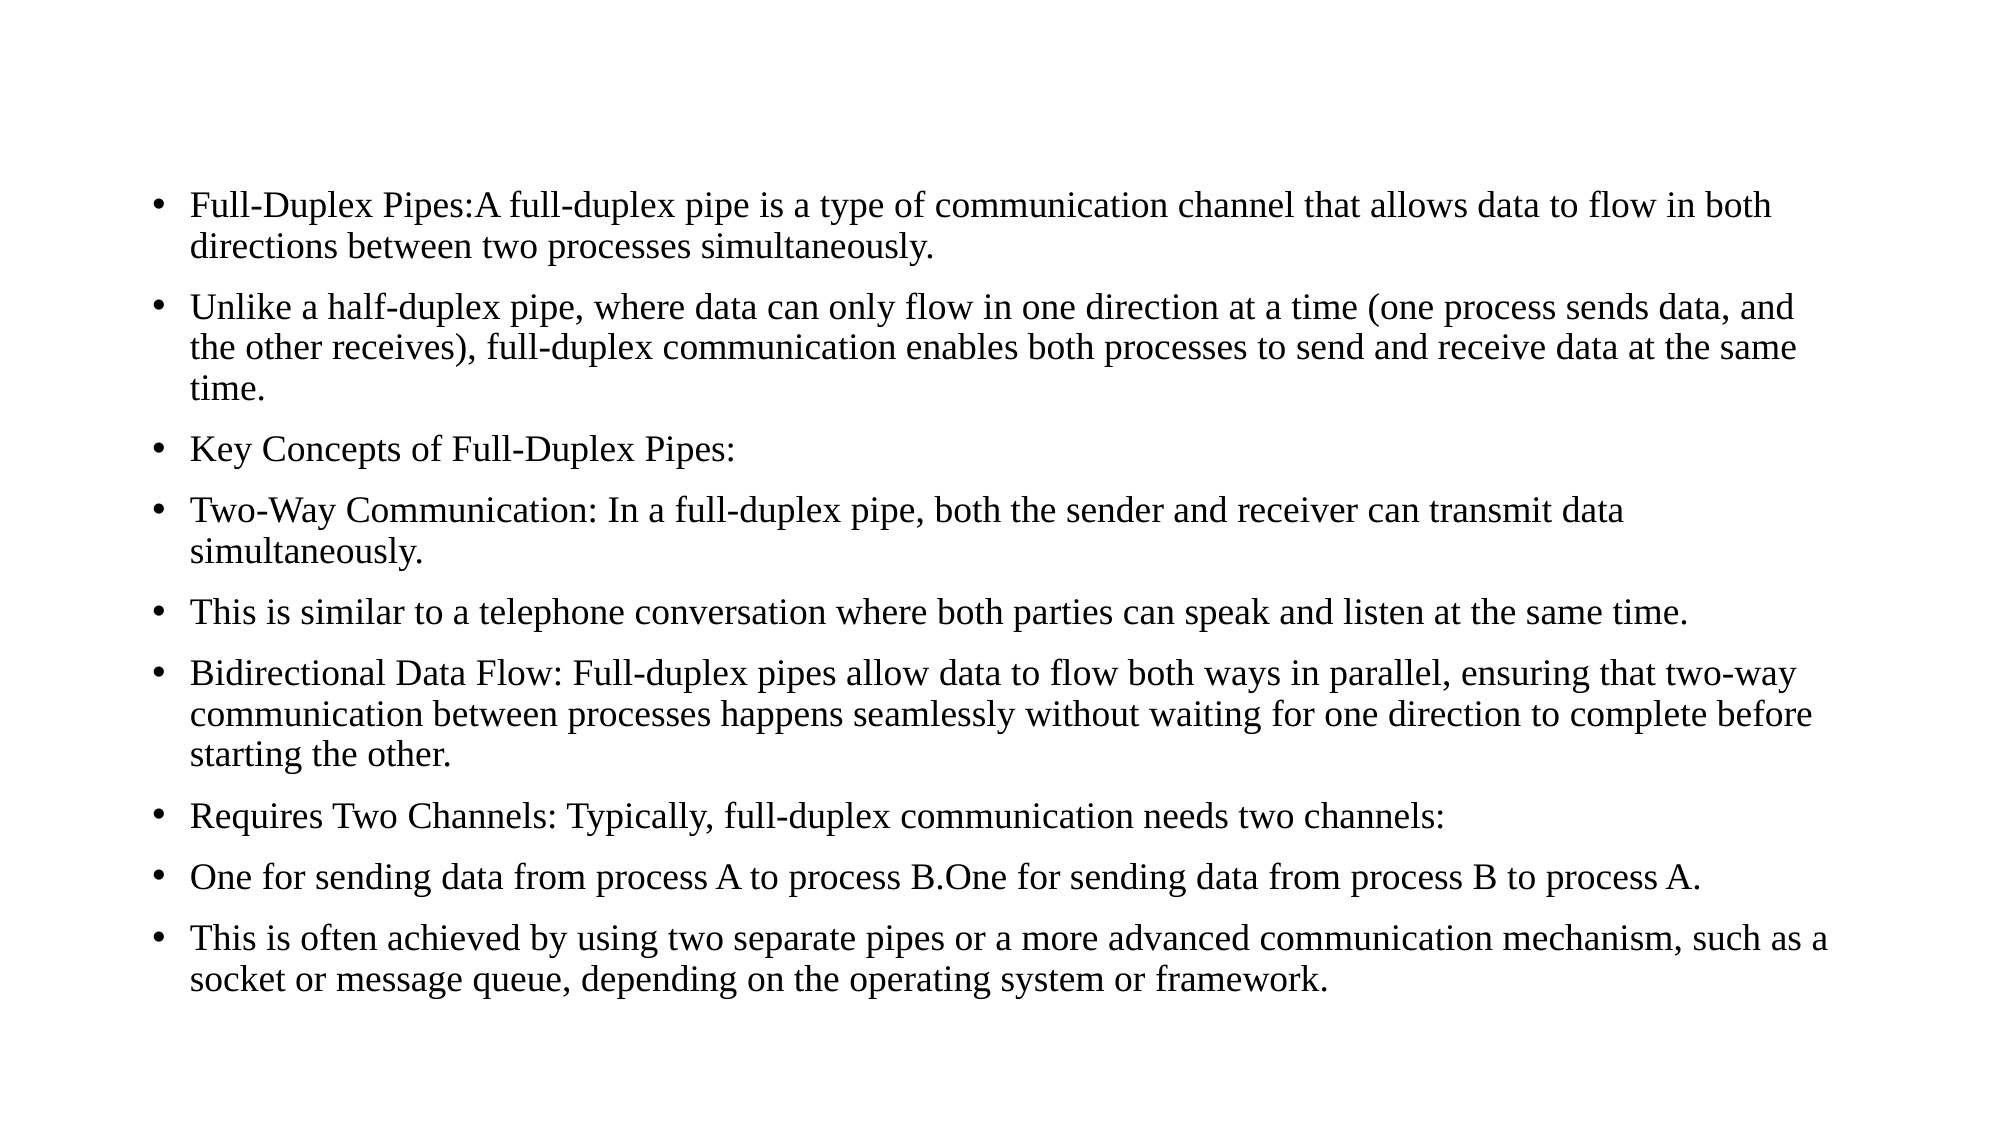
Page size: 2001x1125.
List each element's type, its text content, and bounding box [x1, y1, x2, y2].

list Full-Duplex Pipes:A full-duplex pipe is a type of communication channel that allows data to flow in both directions between two processes simultaneously. Unlike a half-duplex pipe, where data can only flow in one direction at a time (one process sends data, and the other receives), full-duplex communication enables both processes to send and receive data at the same time. Key Concepts of Full-Duplex Pipes: Two-Way Communication: In a full-duplex pipe, both the sender and receiver can transmit data simultaneously. This is similar to a telephone conversation where both parties can speak and listen at the same time. Bidirectional Data Flow: Full-duplex pipes allow data to flow both ways in parallel, ensuring that two-way communication between processes happens seamlessly without waiting for one direction to complete before starting the other. Requires Two Channels: Typically, full-duplex communication needs two channels: One for sending data from process A to process B.One for sending data from process B to process A. This is often achieved by using two separate pipes or a more advanced communication mechanism, such as a socket or message queue, depending on the operating system or framework. [137, 177, 1863, 1014]
